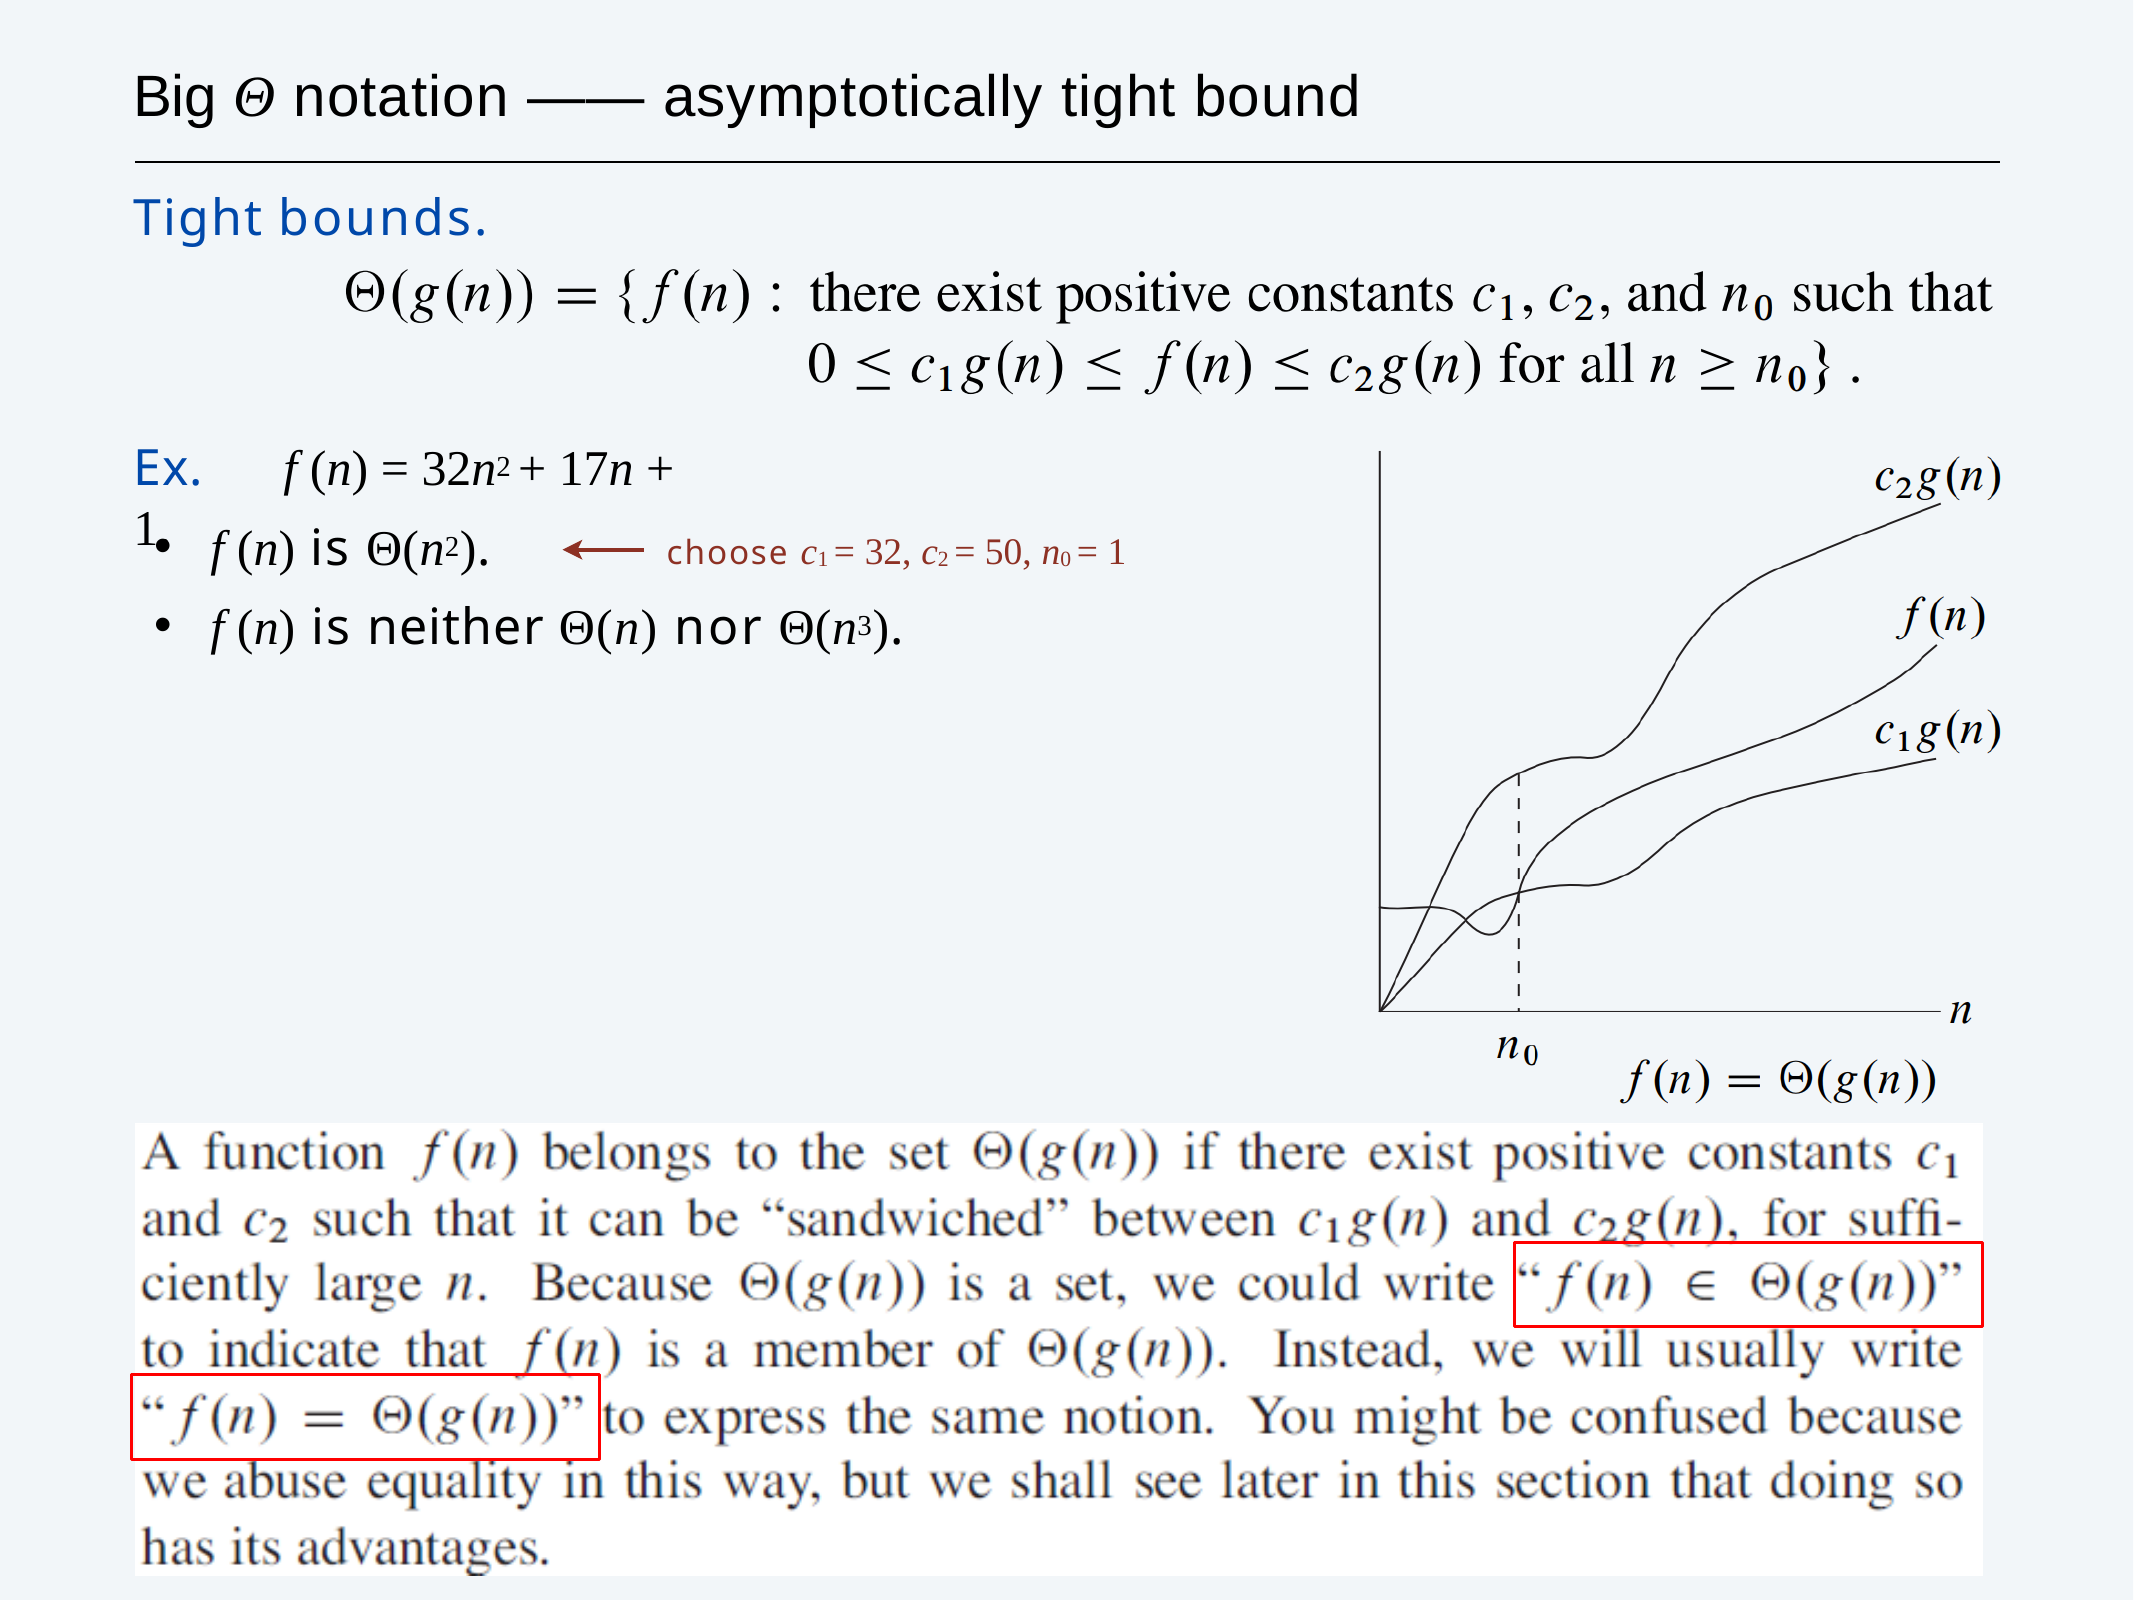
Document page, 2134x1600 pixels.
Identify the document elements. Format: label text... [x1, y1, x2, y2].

text_box f (n) is neither Θ(n) nor Θ(n3). [152, 592, 918, 655]
text_box Tight bounds. [131, 164, 2046, 246]
picture [801, 338, 1862, 405]
text_box f (n) is Θ(n2). [152, 513, 517, 576]
text_box [562, 539, 583, 560]
title Big Θ notation —— asymptotically tight bound [131, 56, 1421, 164]
picture [135, 1123, 1983, 1576]
title Big Θ notation —— asymptotically tight bound [131, 246, 1421, 326]
text_box choose c1 = 32, c2 = 50, n0 = 1 [664, 524, 1135, 572]
text_box Ex. f (n) = 32n2 + 17n + 1. [131, 432, 685, 556]
picture [334, 258, 2001, 327]
picture [1360, 432, 2062, 1115]
